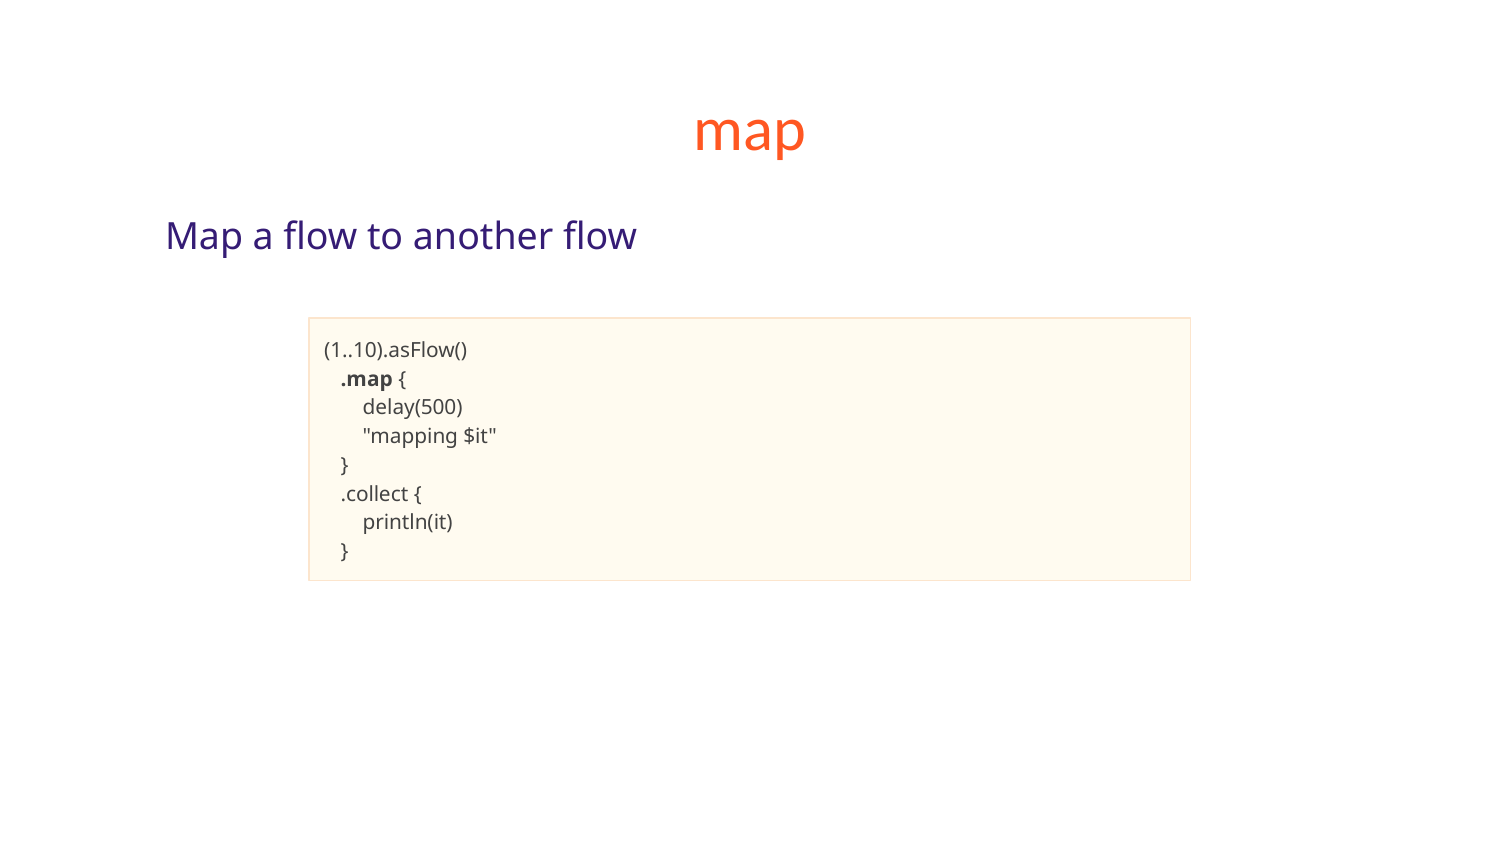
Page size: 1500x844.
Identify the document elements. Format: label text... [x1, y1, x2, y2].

text_box (1..10).asFlow() .map { delay(500) "mapping $it" } .collect { println(it) } [309, 318, 1191, 581]
title map [51, 72, 1449, 167]
list Map a flow to another flow [150, 190, 1351, 751]
